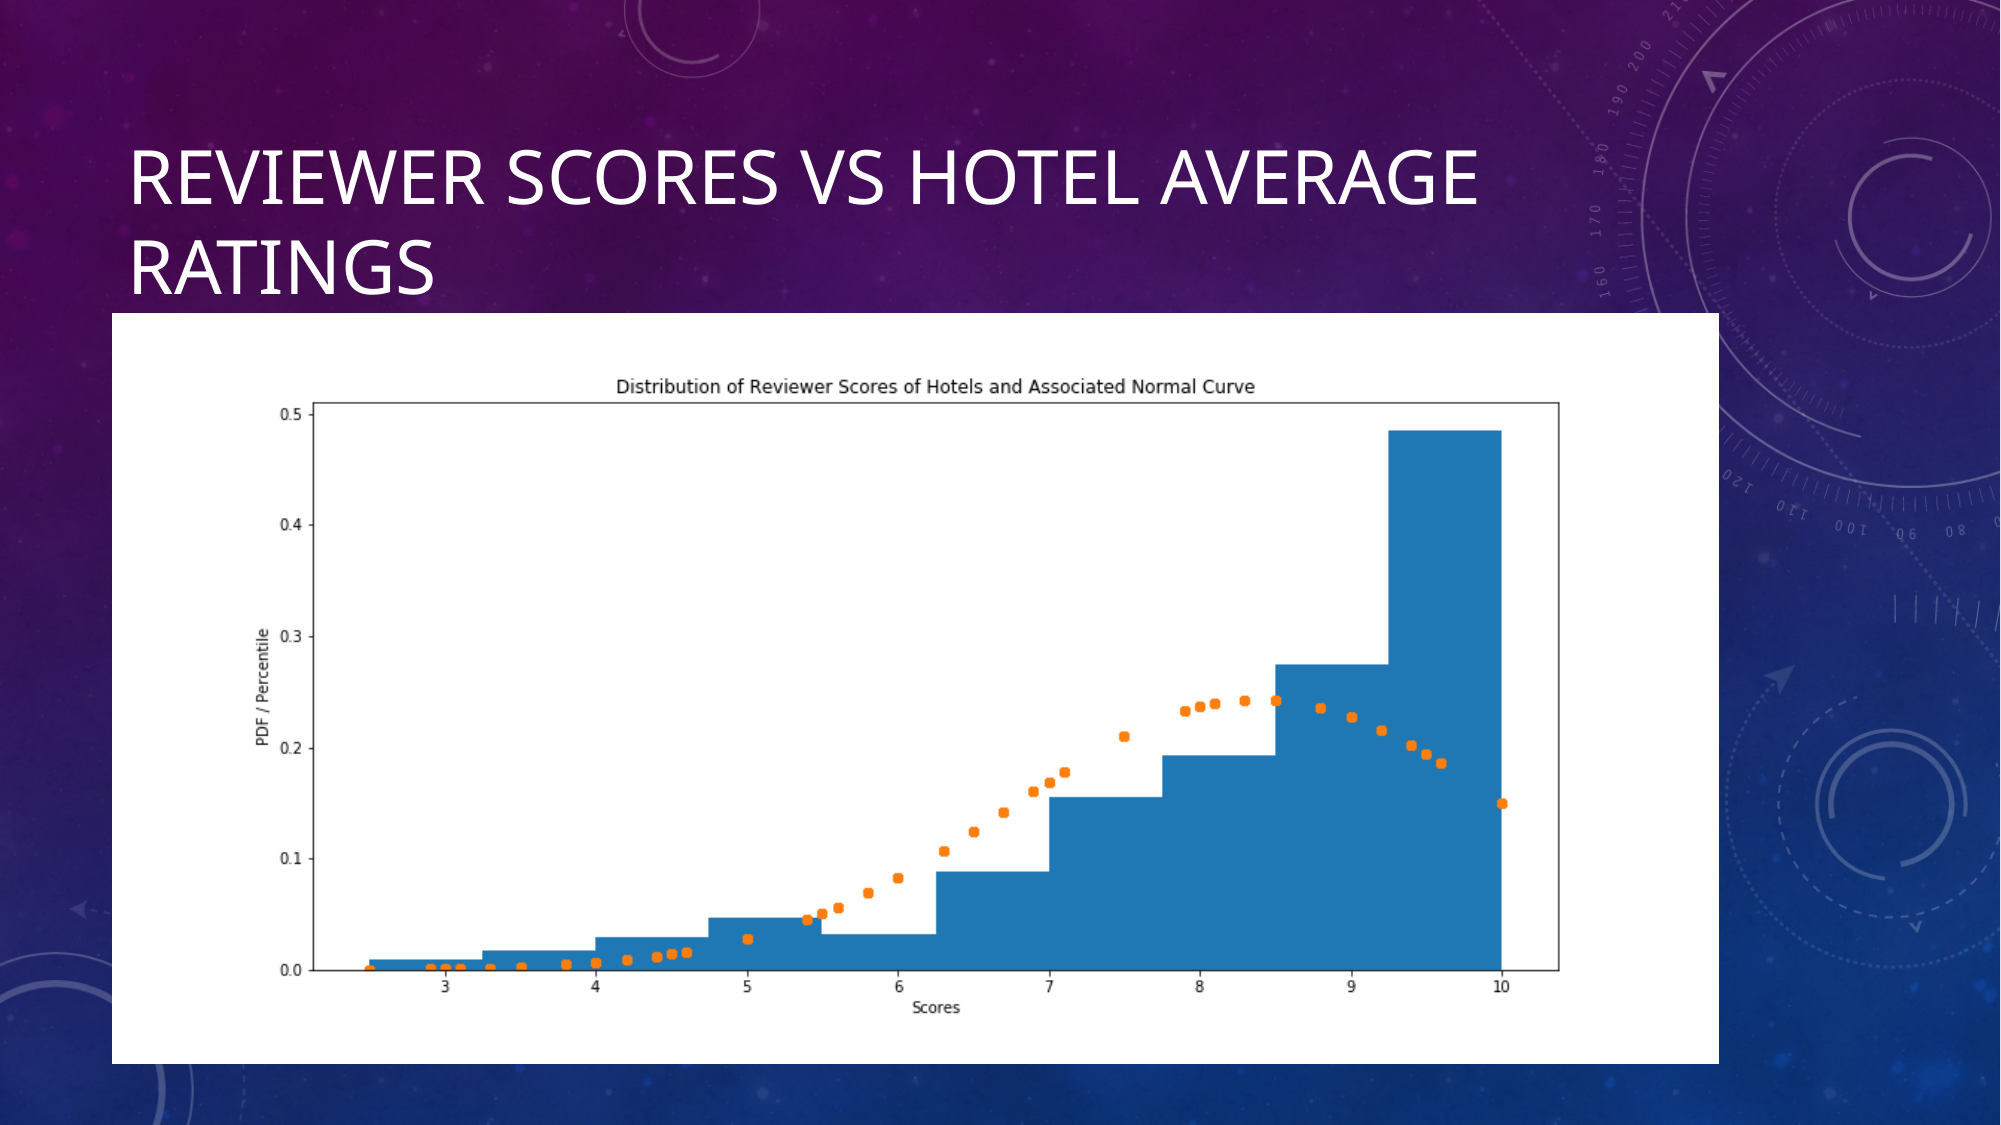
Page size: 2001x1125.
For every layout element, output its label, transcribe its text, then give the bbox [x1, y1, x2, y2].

picture [0, 0, 2001, 1125]
title Reviewer Scores vs Hotel Average Ratings [112, 99, 1775, 339]
